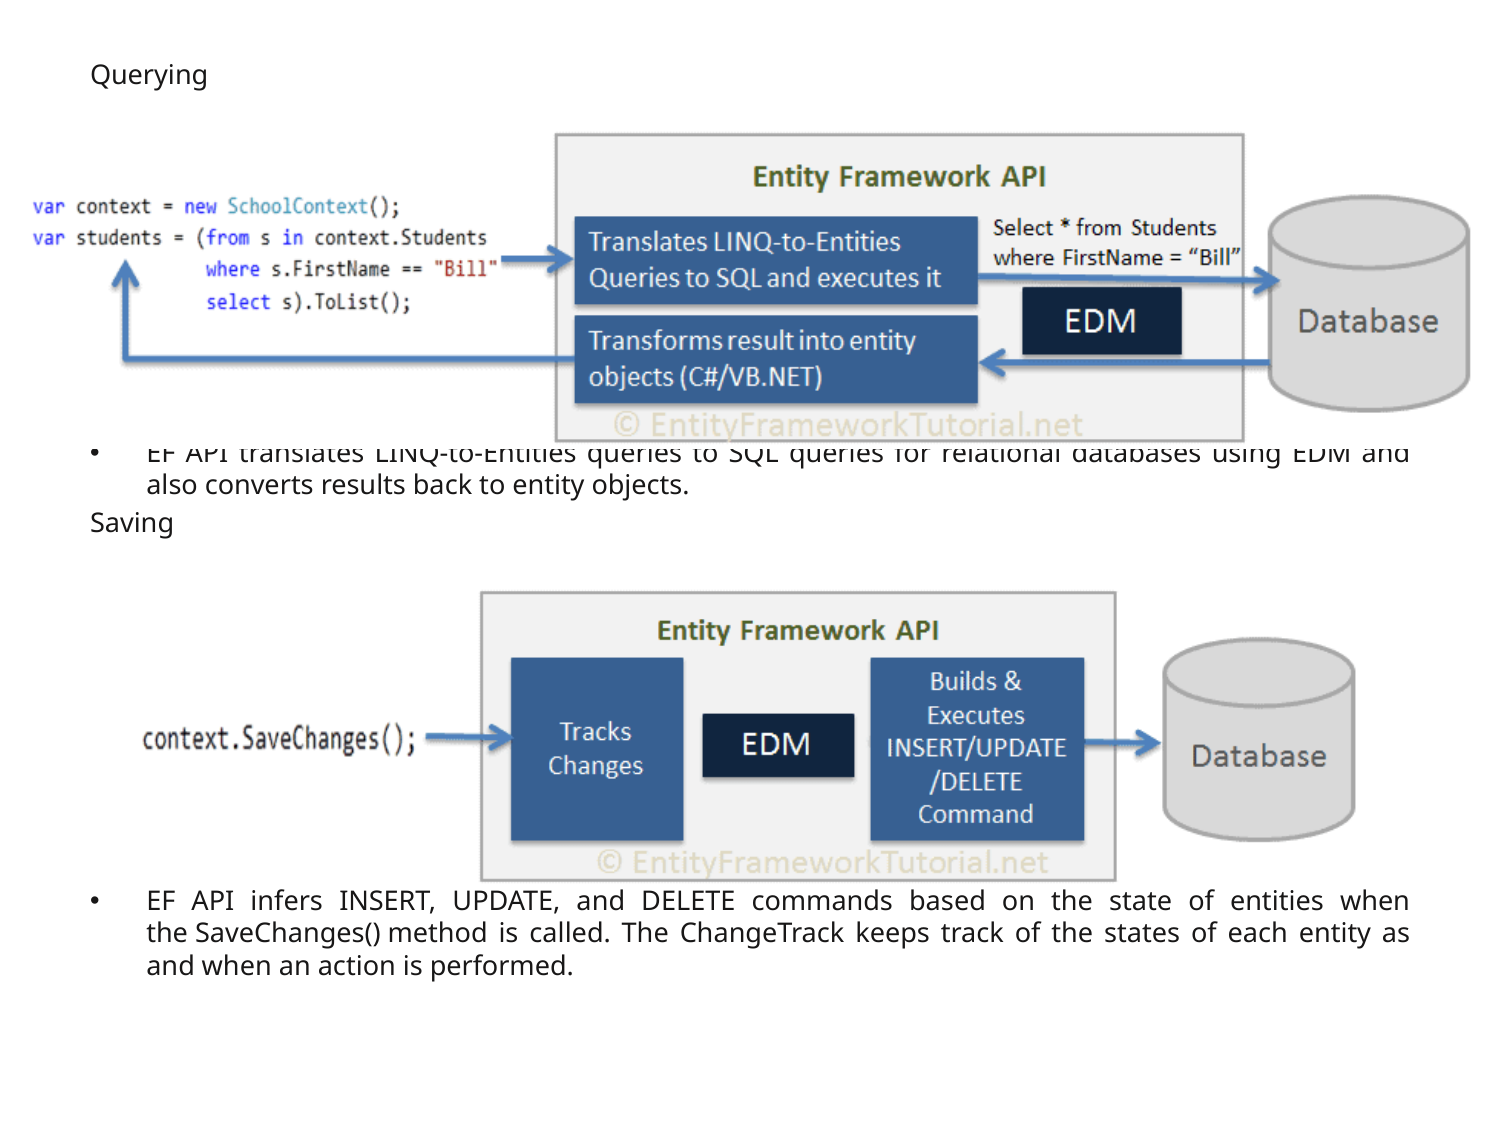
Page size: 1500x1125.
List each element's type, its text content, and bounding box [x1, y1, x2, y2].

picture [26, 124, 1476, 449]
list Querying EF API translates LINQ-to-Entities queries to SQL queries for relational databases using EDM and also converts results back to entity objects. Saving EF API infers INSERT, UPDATE, and DELETE commands based on the state of entities when the SaveChanges() method is called. The ChangeTrack keeps track of the states of each entity as and when an action is performed. [75, 458, 1425, 1063]
picture [137, 587, 1363, 888]
list Querying EF API translates LINQ-to-Entities queries to SQL queries for relational databases using EDM and also converts results back to entity objects. Saving EF API infers INSERT, UPDATE, and DELETE commands based on the state of entities when the SaveChanges() method is called. The ChangeTrack keeps track of the states of each entity as and when an action is performed. [75, 50, 1425, 123]
